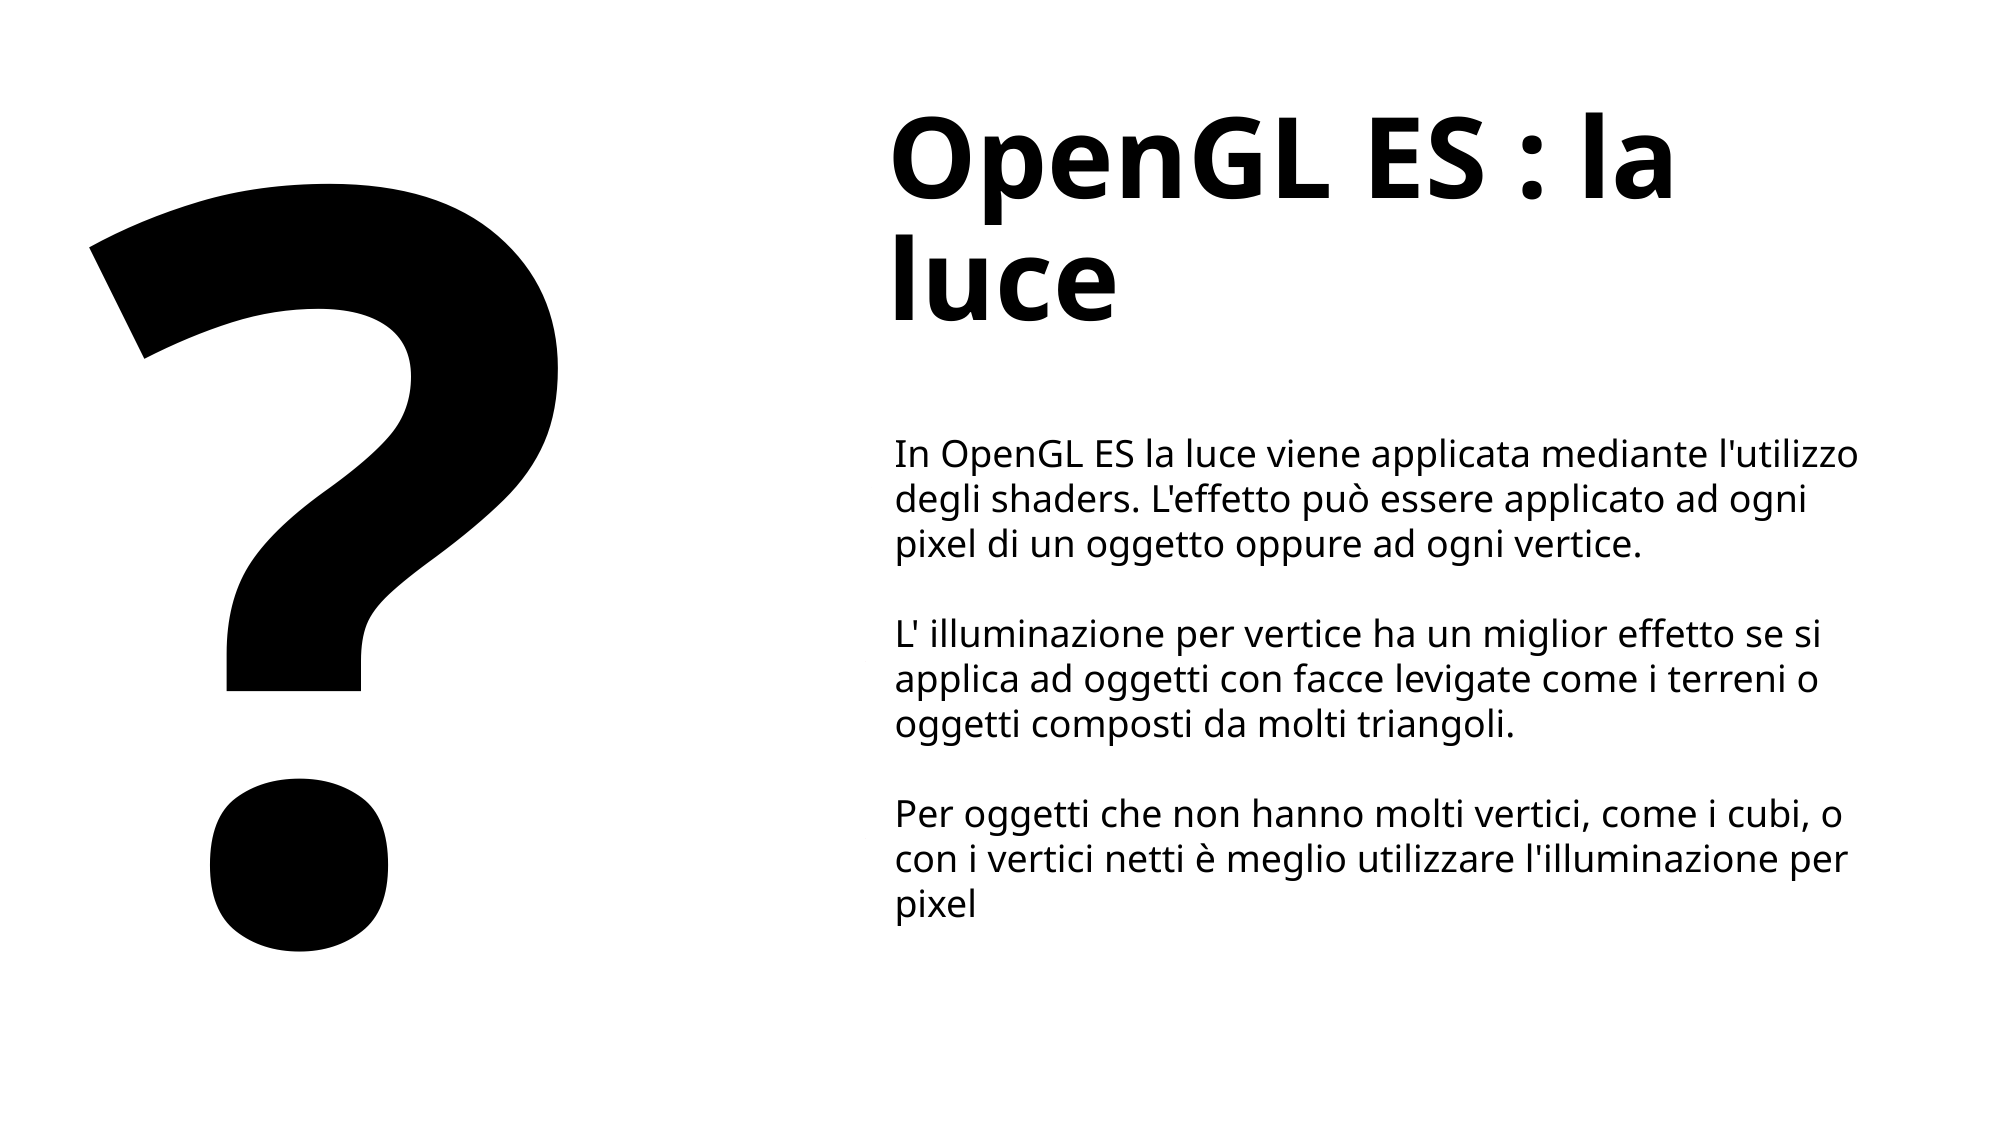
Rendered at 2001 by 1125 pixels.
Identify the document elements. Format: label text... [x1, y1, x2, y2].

text_box ? [71, 164, 863, 1125]
text_box In OpenGL ES la luce viene applicata mediante l'utilizzo degli shaders. L'effetto può essere applicato ad ogni pixel di un oggetto oppure ad ogni vertice. L' illuminazione per vertice ha un miglior effetto se si applica ad oggetti con facce levigate come i terreni o oggetti composti da molti triangoli. Per oggetti che non hanno molti vertici, come i cubi, o con i vertici netti è meglio utilizzare l'illuminazione per pixel [879, 422, 1880, 1125]
title OpenGL ES : la luce [872, 94, 1883, 333]
